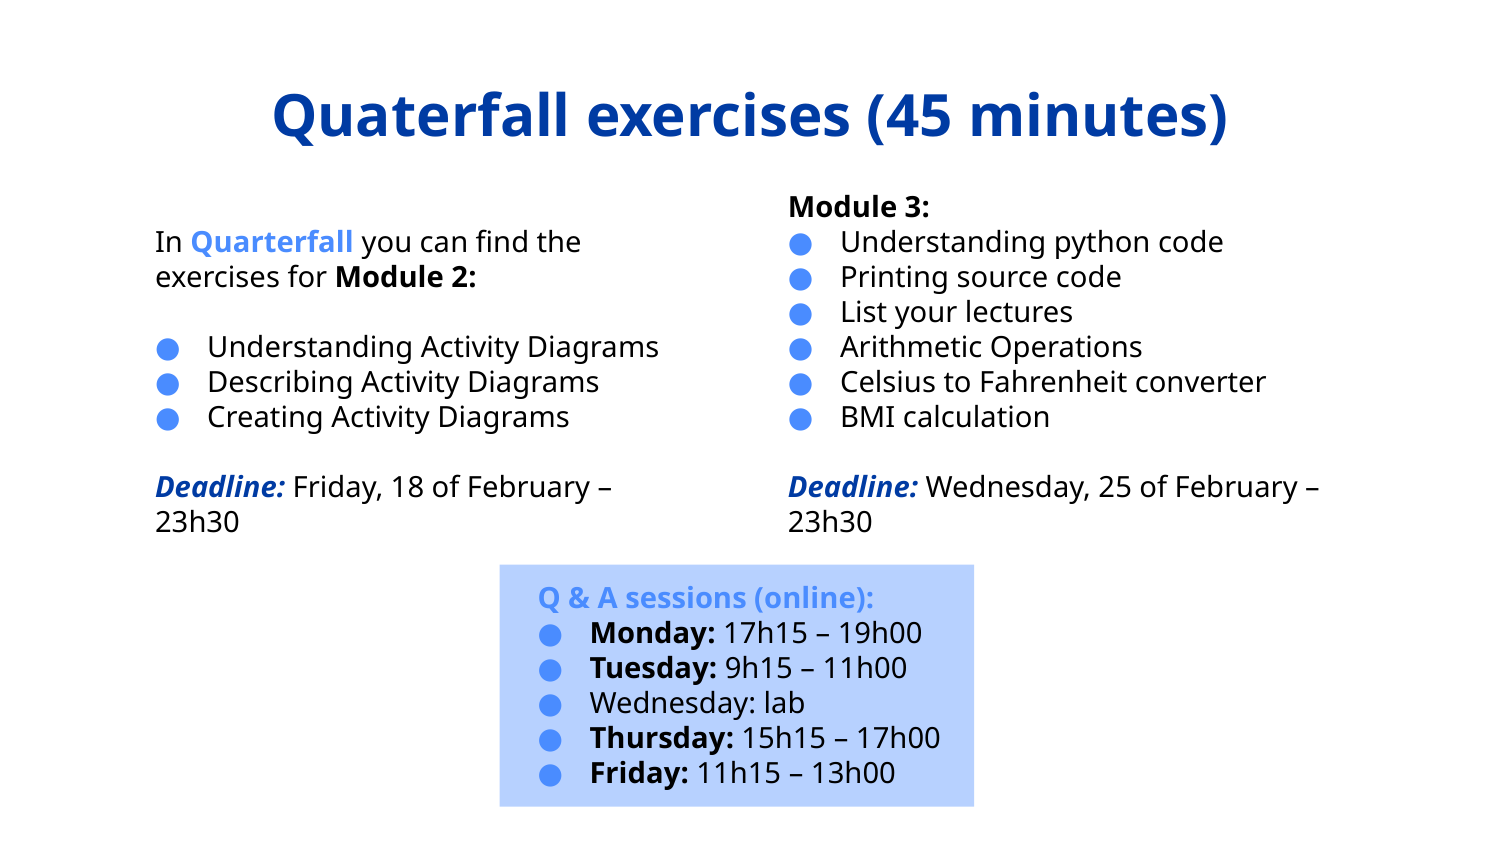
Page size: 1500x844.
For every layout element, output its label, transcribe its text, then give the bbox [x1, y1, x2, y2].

text_box Q & A sessions (online): Monday: 17h15 – 19h00 Tuesday: 9h15 – 11h00 Wednesday: lab Thursday: 15h15 – 17h00 Friday: 11h15 – 13h00 [499, 564, 975, 807]
list In Quarterfall you can find the exercises for Module 2: Understanding Activity Diagrams Describing Activity Diagrams Creating Activity Diagrams Deadline: Friday, 18 of February – 23h30 [116, 173, 720, 735]
text_box Module 3: Understanding python code Printing source code List your lectures Arithmetic Operations Celsius to Fahrenheit converter BMI calculation Deadline: Wednesday, 25 of February – 23h30 [749, 173, 1403, 735]
title Quaterfall exercises (45 minutes) [116, 63, 1383, 157]
